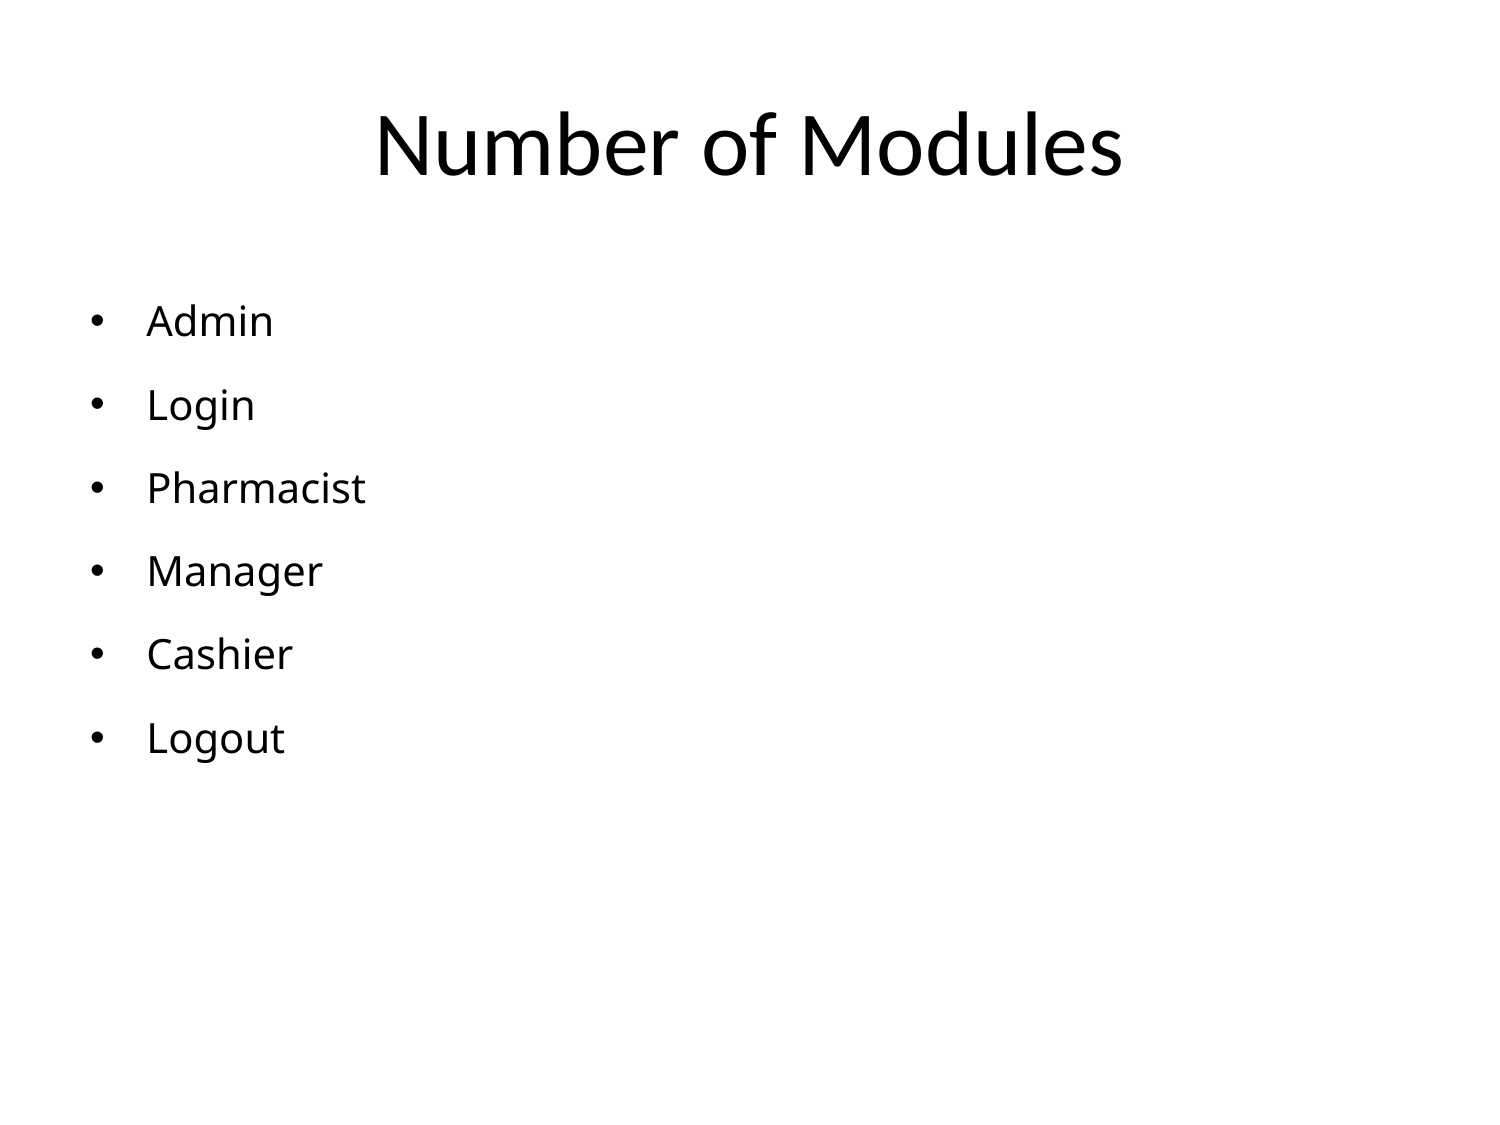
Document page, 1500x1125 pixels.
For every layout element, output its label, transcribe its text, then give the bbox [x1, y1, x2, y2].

title Number of Modules [75, 45, 1425, 233]
list Admin Login Pharmacist Manager Cashier Logout [75, 262, 1425, 1005]
